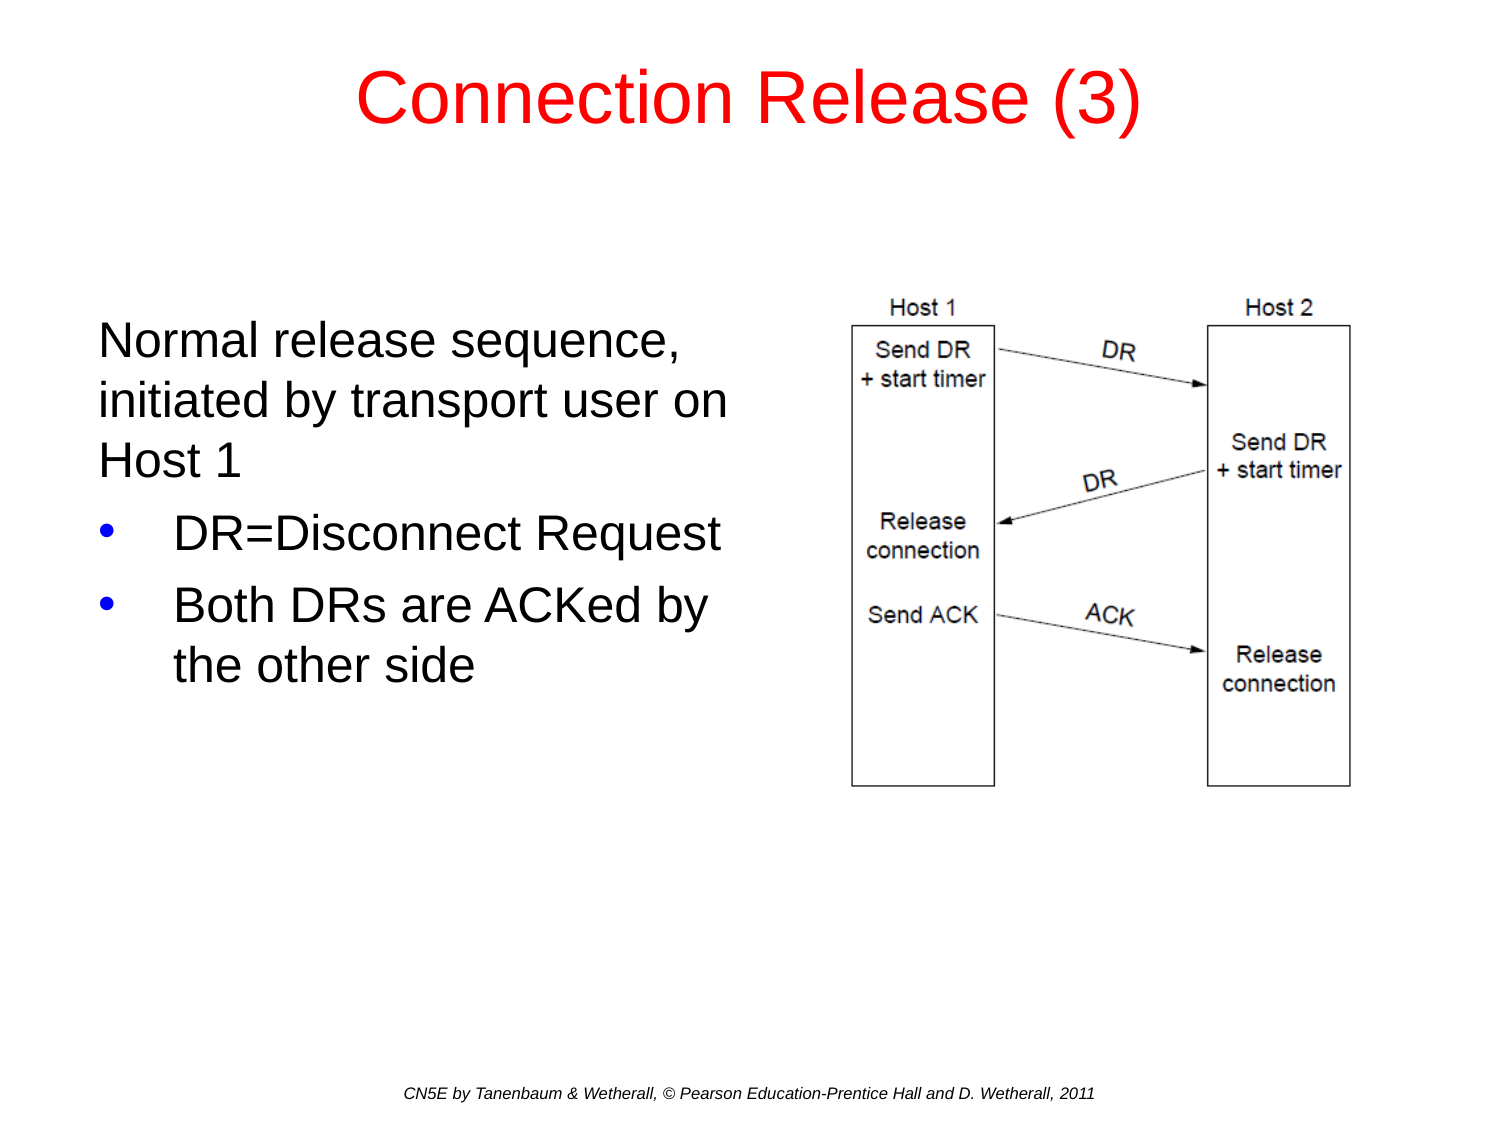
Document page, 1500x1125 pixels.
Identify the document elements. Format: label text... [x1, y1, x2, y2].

picture [819, 279, 1385, 796]
list Normal release sequence, initiated by transport user on Host 1 DR=Disconnect Request Both DRs are ACKed by the other side [82, 300, 759, 1100]
title Connection Release (3) [0, 0, 1500, 188]
footer CN5E by Tanenbaum & Wetherall, © Pearson Education-Prentice Hall and D. Wetherall, 2011 [0, 1074, 1500, 1125]
